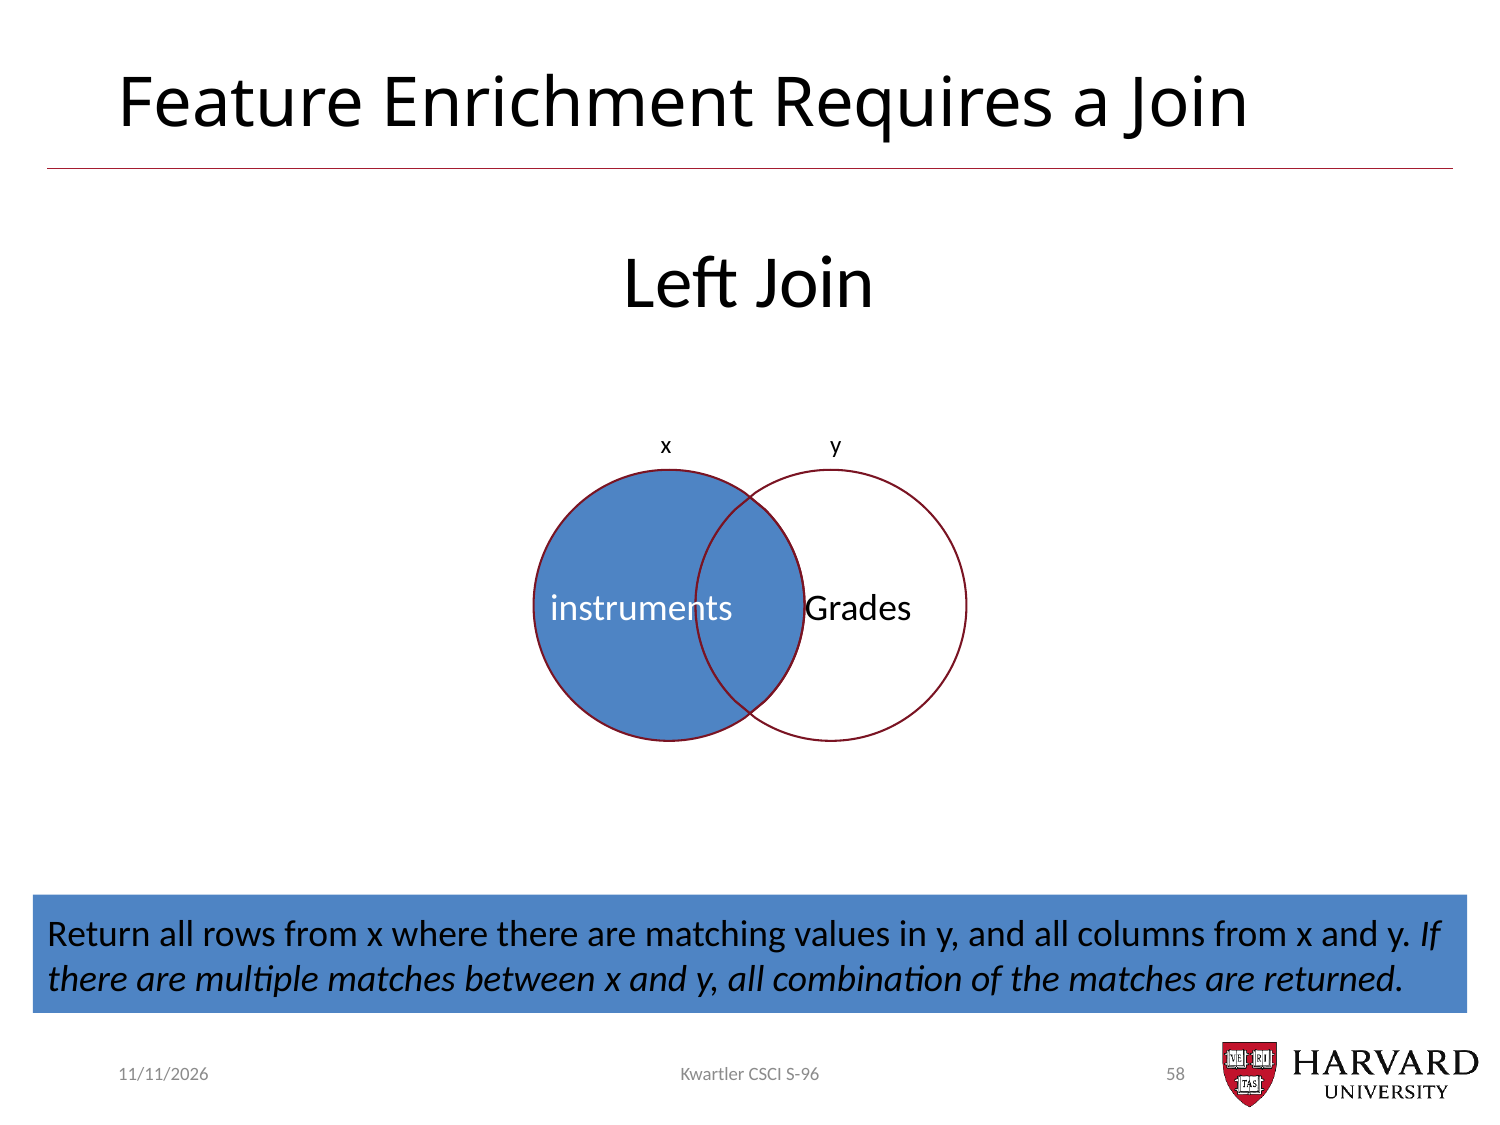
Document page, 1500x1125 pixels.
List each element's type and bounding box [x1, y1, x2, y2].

text_box [609, 224, 891, 330]
title [103, 59, 1397, 157]
footer [496, 1042, 1004, 1103]
slide_number [1059, 1042, 1200, 1103]
text_box [32, 894, 1468, 1014]
slide_number [103, 1042, 441, 1103]
picture [1200, 1024, 1500, 1125]
text_box [533, 421, 967, 741]
